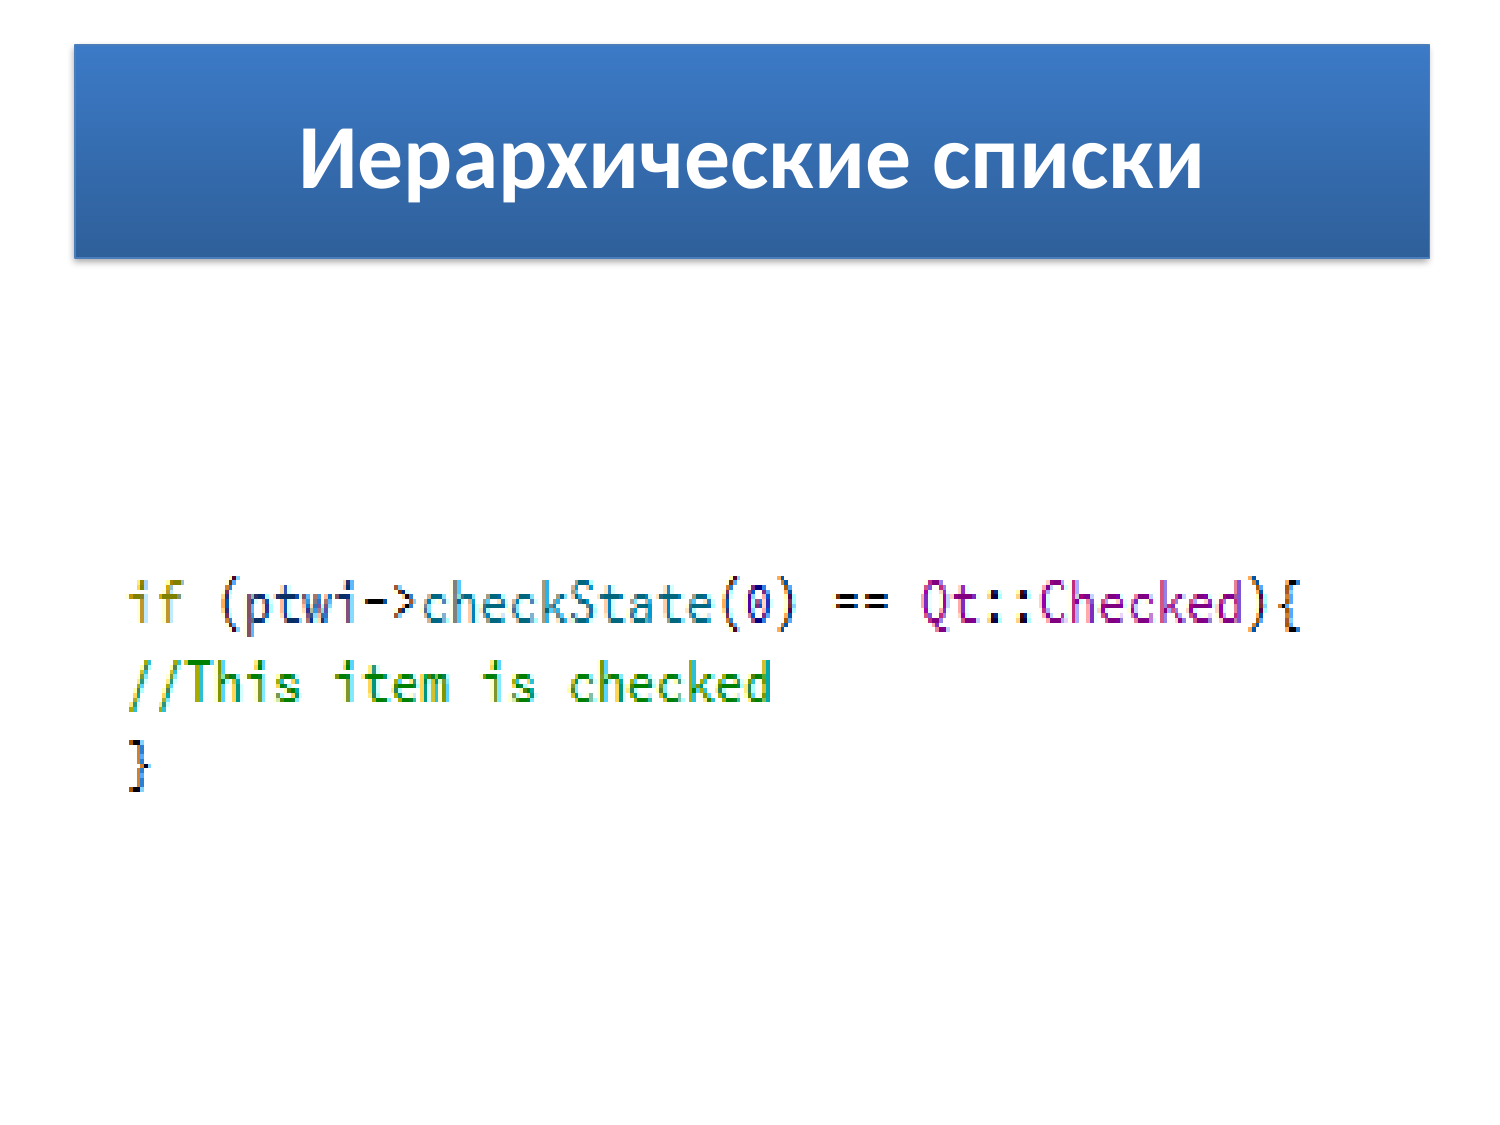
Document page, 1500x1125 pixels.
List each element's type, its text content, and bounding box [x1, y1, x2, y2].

picture [62, 487, 1426, 822]
title Иерархические списки [74, 44, 1430, 259]
